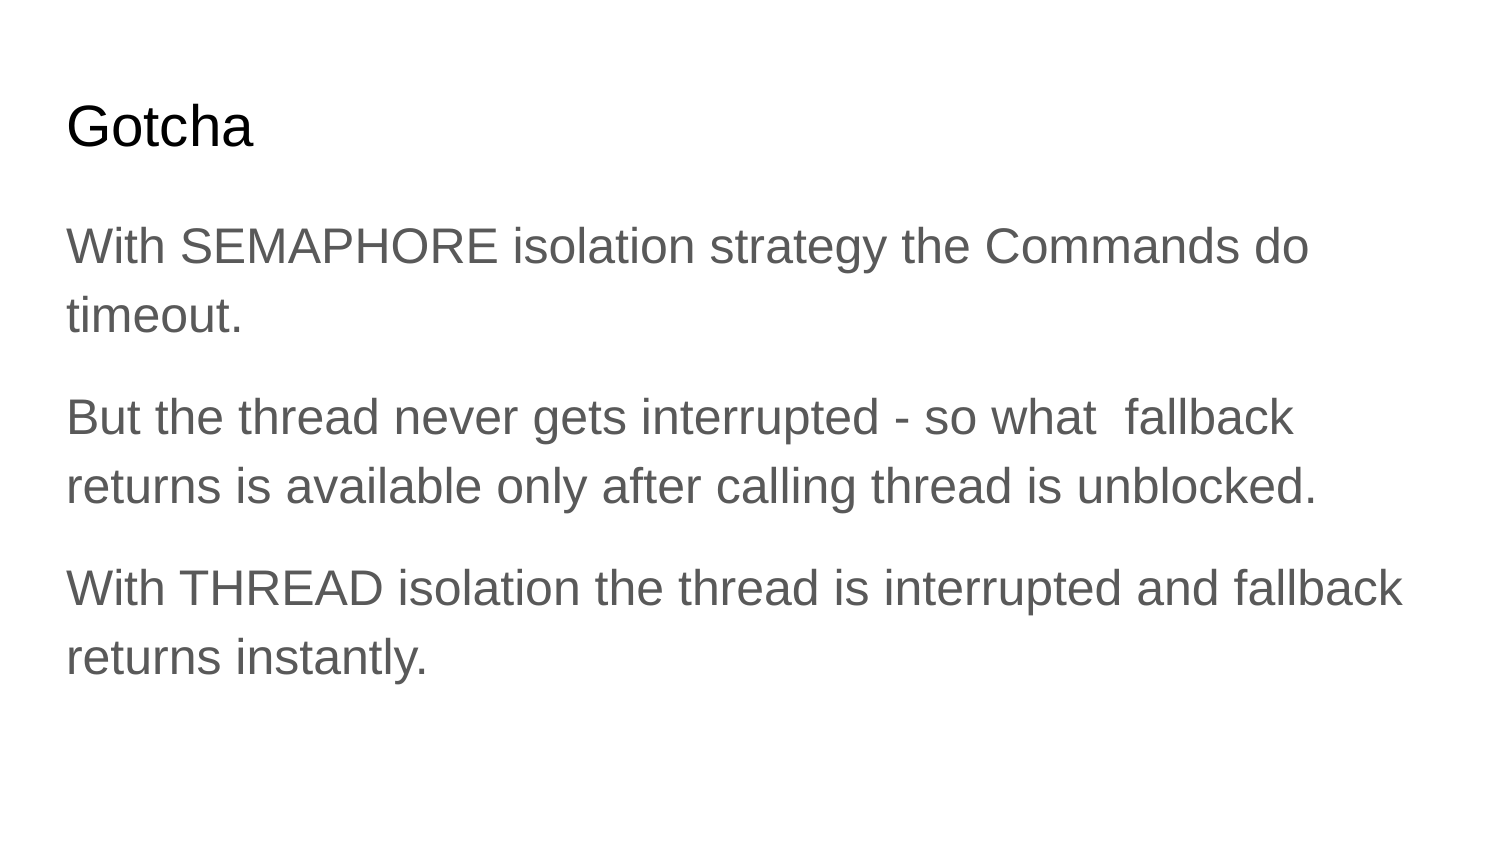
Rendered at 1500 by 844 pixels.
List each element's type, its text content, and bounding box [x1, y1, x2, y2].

list With SEMAPHORE isolation strategy the Commands do timeout. But the thread never gets interrupted - so what fallback returns is available only after calling thread is unblocked. With THREAD isolation the thread is interrupted and fallback returns instantly. [51, 189, 1449, 750]
title Gotcha [51, 72, 1449, 167]
